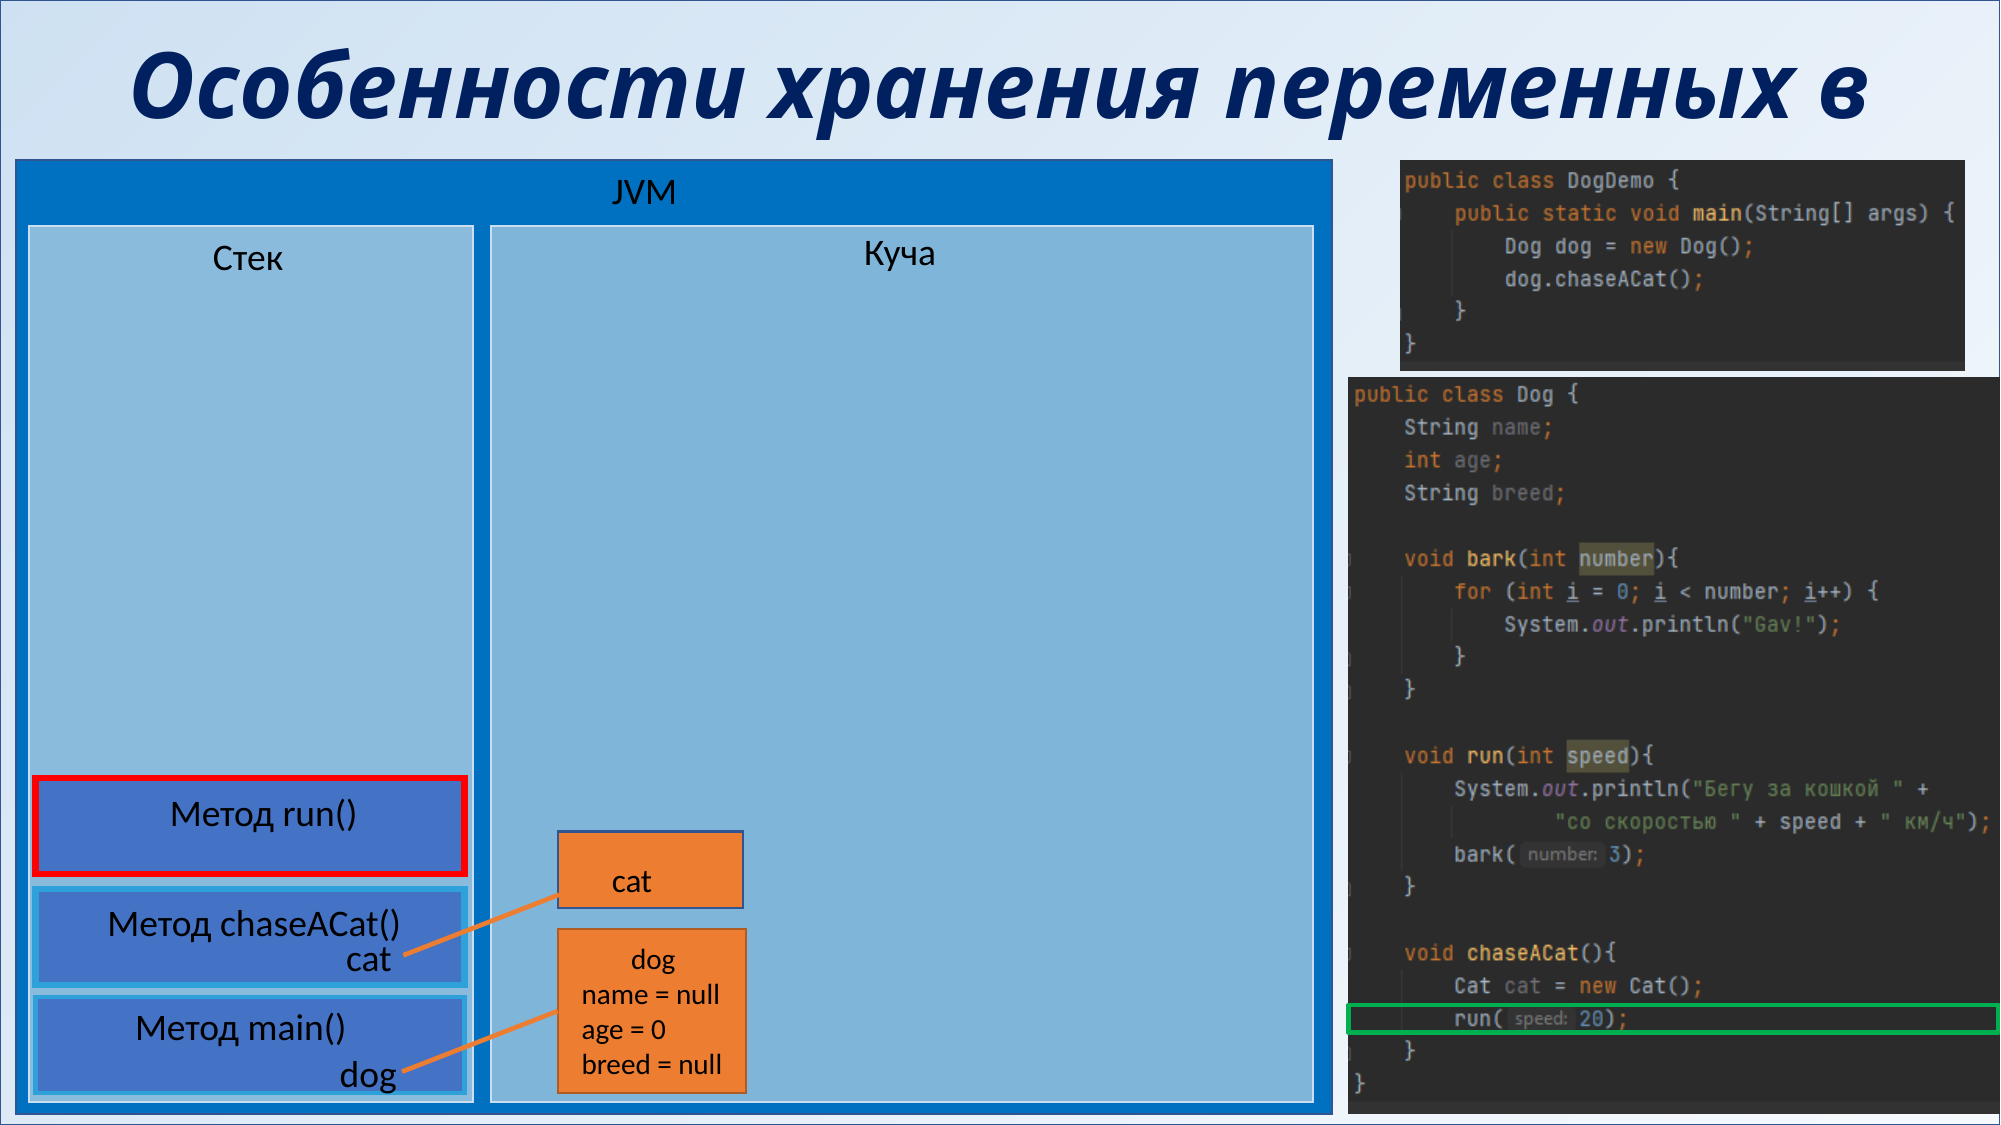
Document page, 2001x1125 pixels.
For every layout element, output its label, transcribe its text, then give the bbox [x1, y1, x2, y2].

picture [1400, 160, 1965, 371]
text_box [403, 894, 560, 956]
text_box [0, 0, 2000, 1125]
text_box Особенности хранения переменных в памяти [98, 31, 1902, 149]
picture [1348, 377, 2000, 1114]
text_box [401, 1010, 558, 1072]
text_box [15, 160, 1333, 1114]
